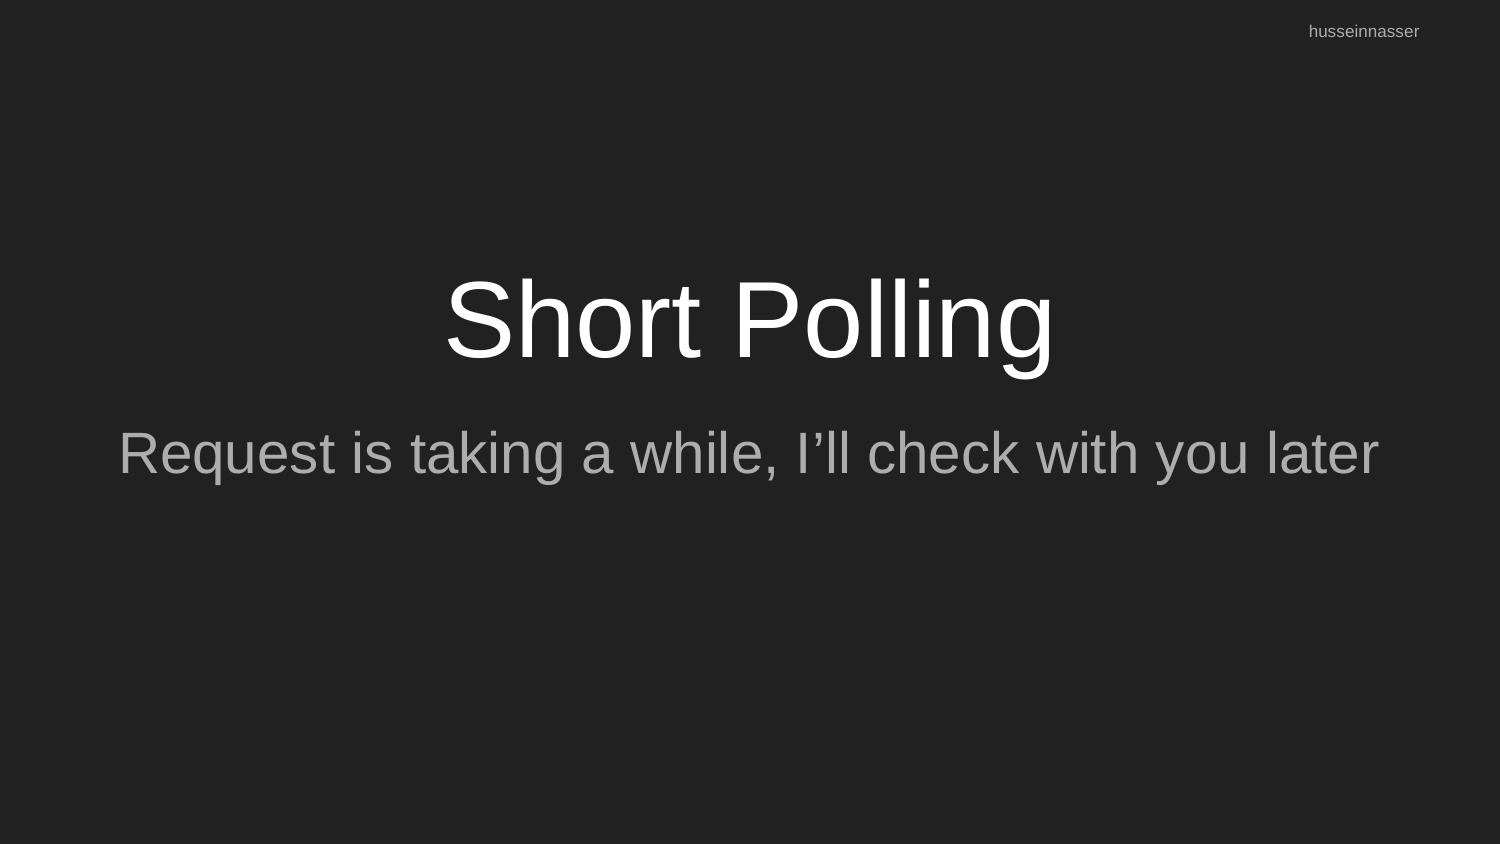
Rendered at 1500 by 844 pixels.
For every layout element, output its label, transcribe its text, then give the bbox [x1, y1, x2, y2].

title Short Polling [51, 57, 1449, 395]
subtitle husseinnasser [1236, 11, 1492, 53]
subtitle Request is taking a while, I’ll check with you later [51, 400, 1449, 531]
